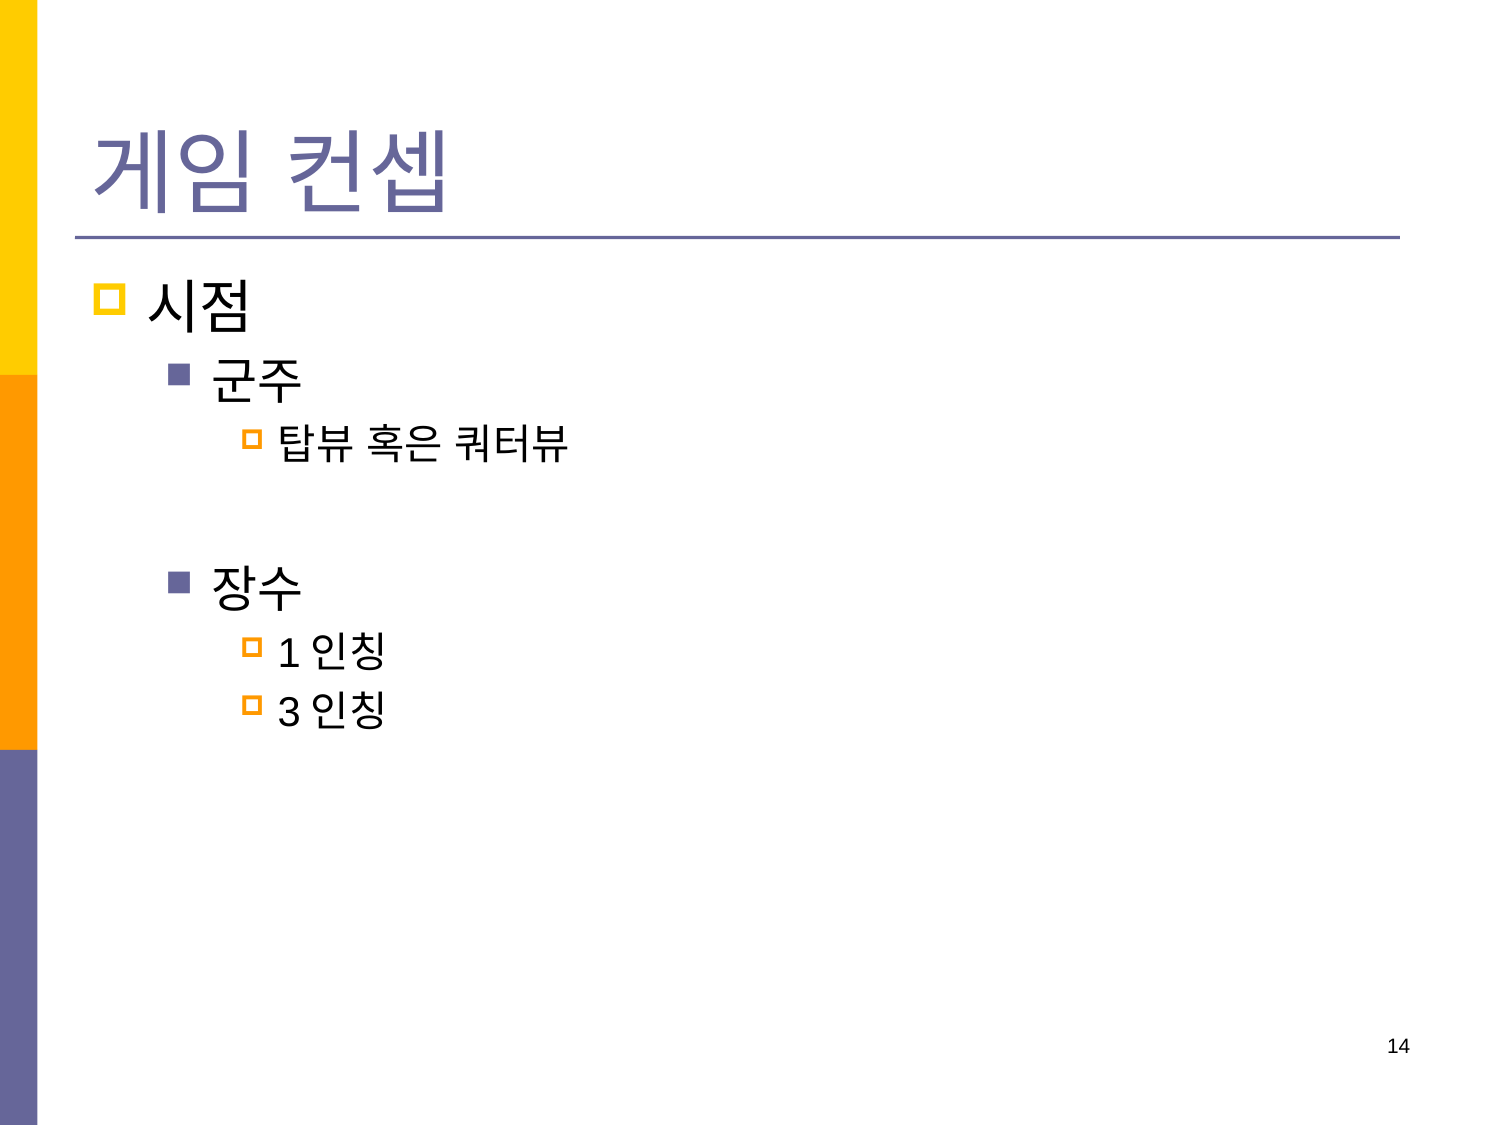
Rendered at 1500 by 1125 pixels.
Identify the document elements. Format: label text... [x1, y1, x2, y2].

list 시점 군주 탑뷰 혹은 쿼터뷰 장수 1인칭 3인칭 [75, 262, 1425, 1006]
title 게임 컨셉 [75, 45, 1425, 233]
slide_number 14 [1074, 1025, 1425, 1100]
